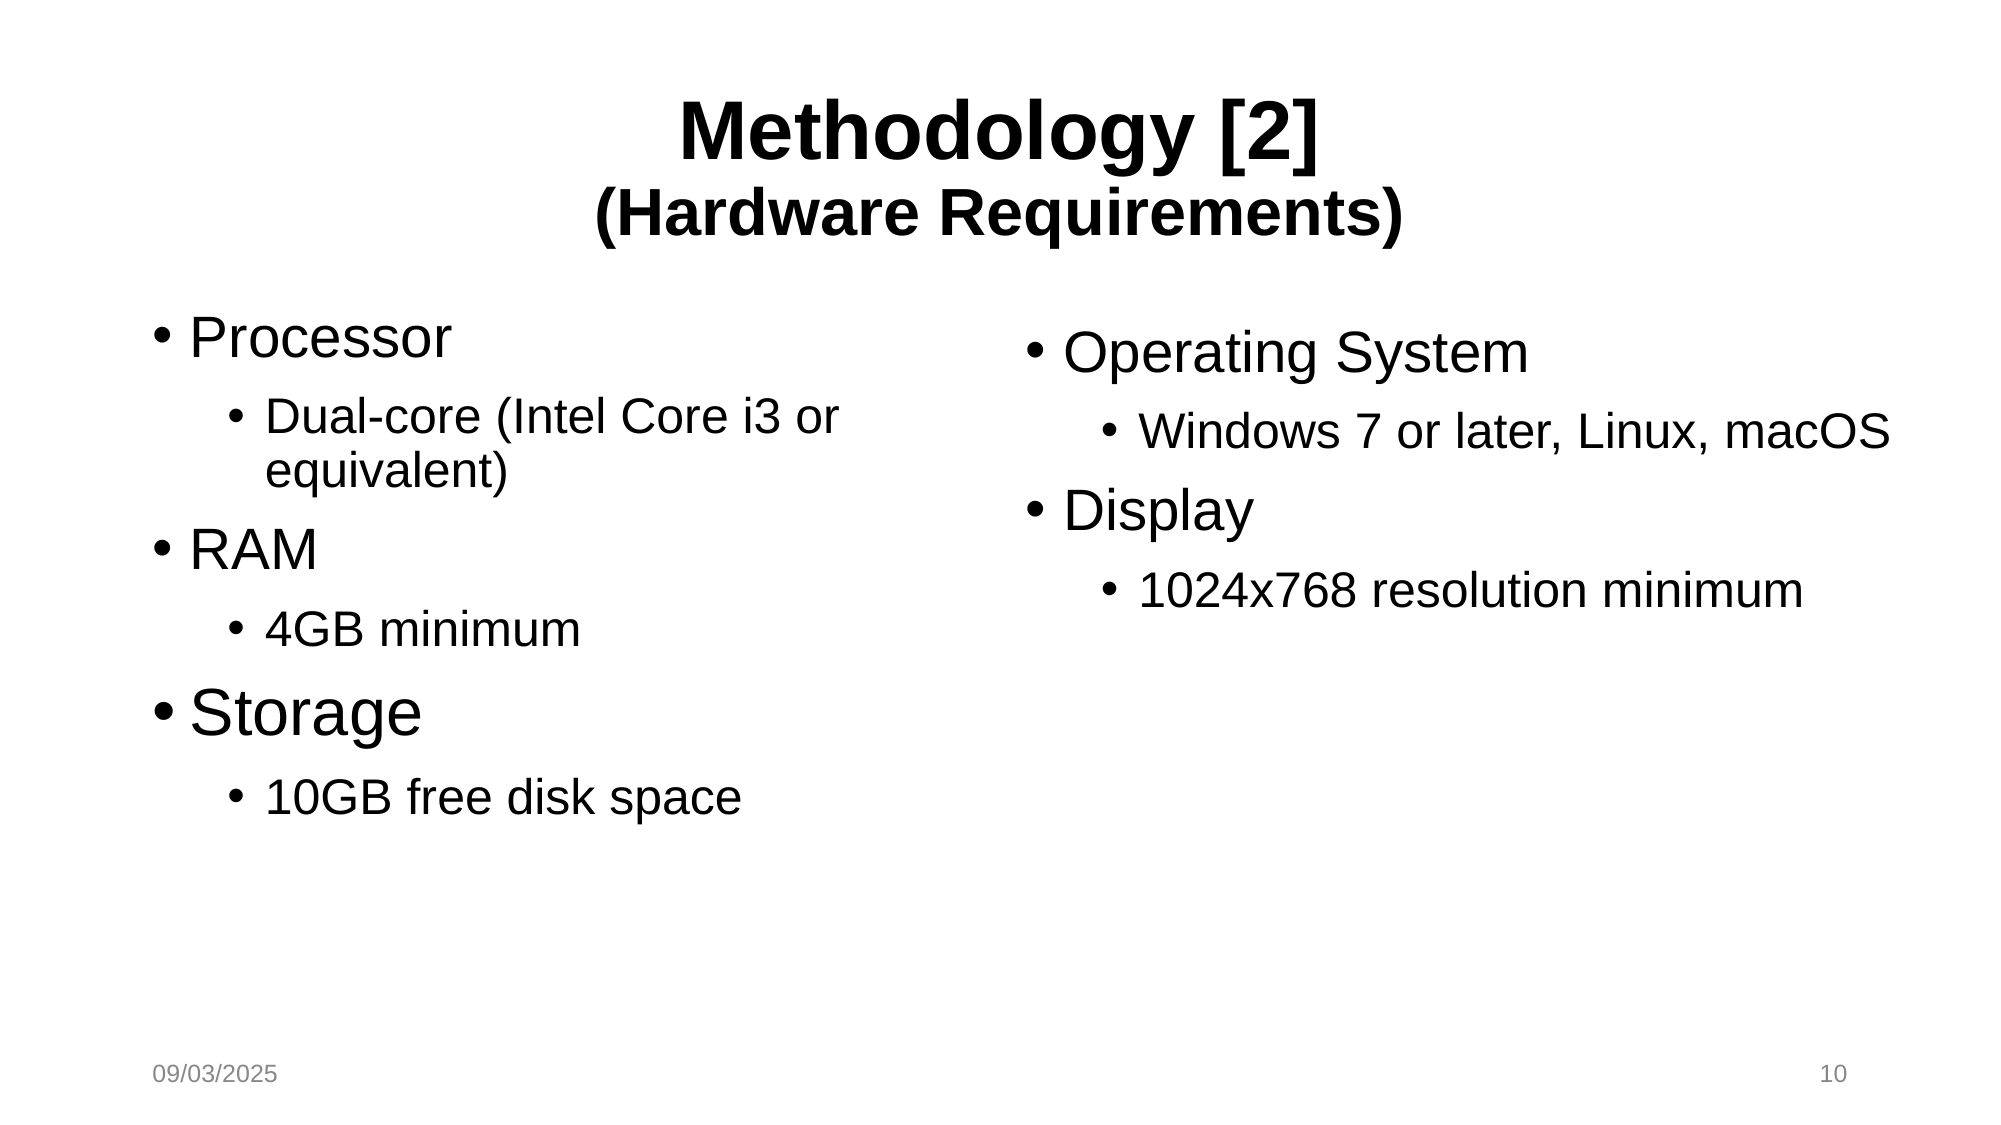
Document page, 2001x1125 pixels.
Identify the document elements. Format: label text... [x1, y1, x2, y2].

text_box Operating System Windows 7 or later, Linux, macOS Display 1024x768 resolution minimum [1010, 314, 1924, 1028]
list Processor Dual-core (Intel Core i3 or equivalent) RAM 4GB minimum Storage 10GB free disk space [137, 299, 1050, 1014]
title Methodology [2] (Hardware Requirements) [137, 59, 1863, 278]
slide_number 10 [1412, 1042, 1863, 1103]
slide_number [137, 1042, 588, 1103]
